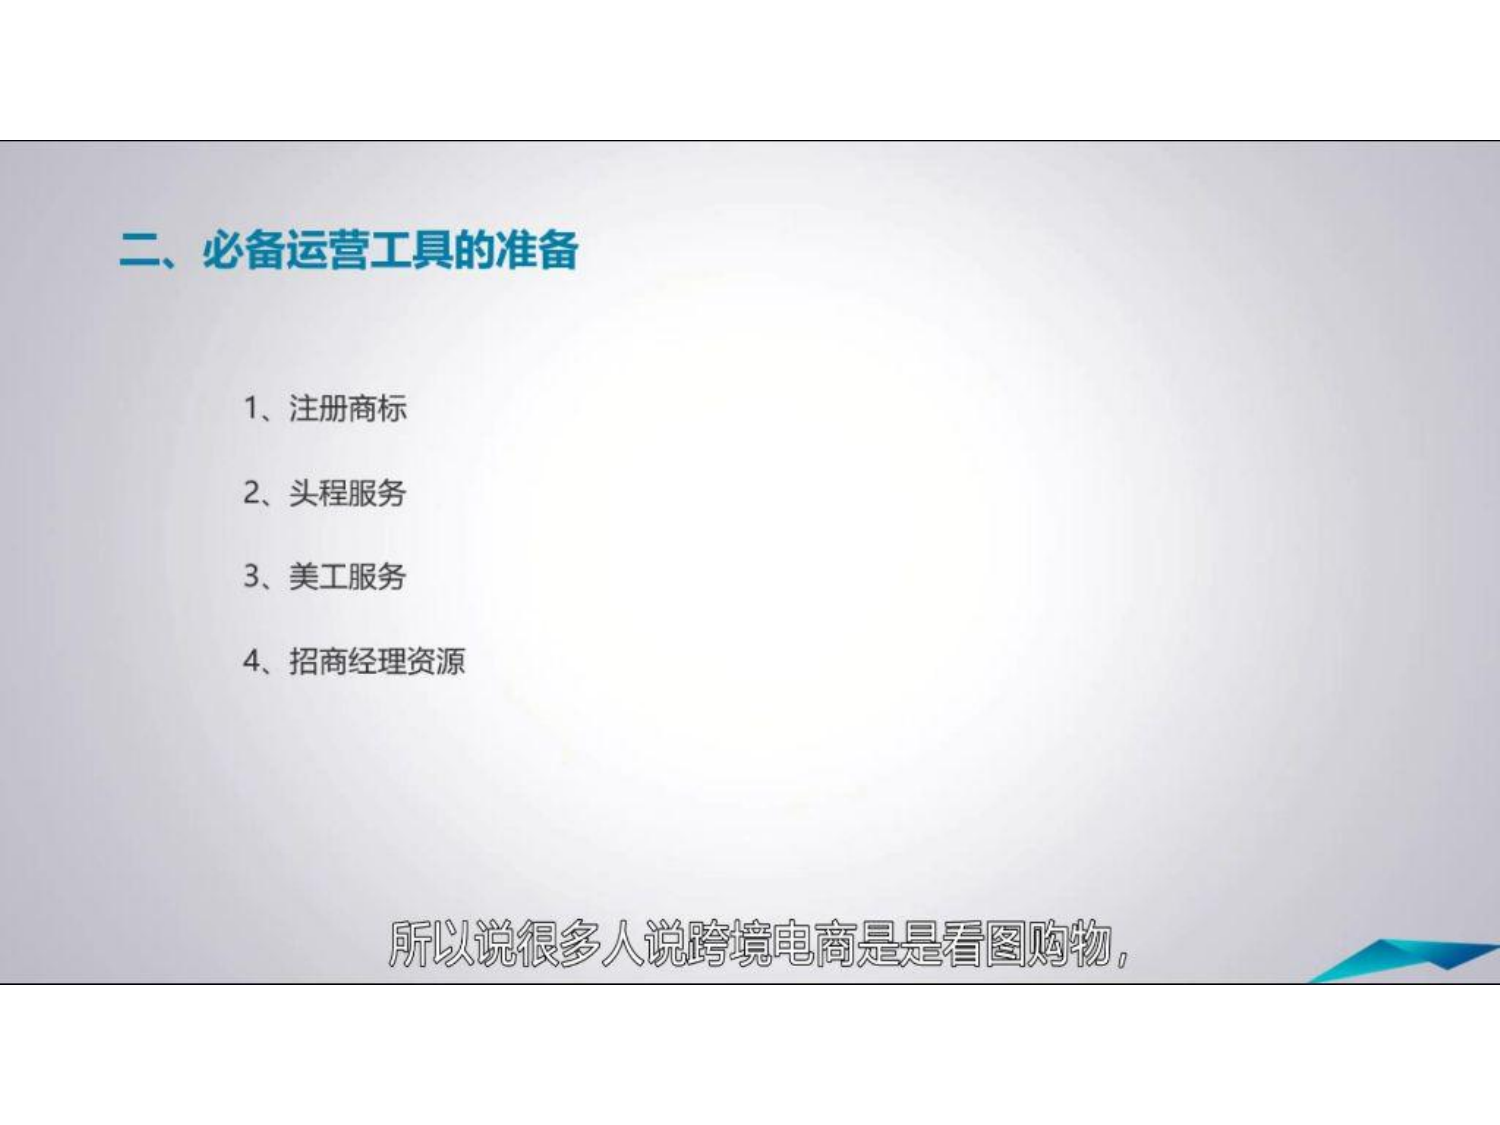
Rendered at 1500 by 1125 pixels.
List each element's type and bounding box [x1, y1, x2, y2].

picture [0, 140, 1500, 985]
